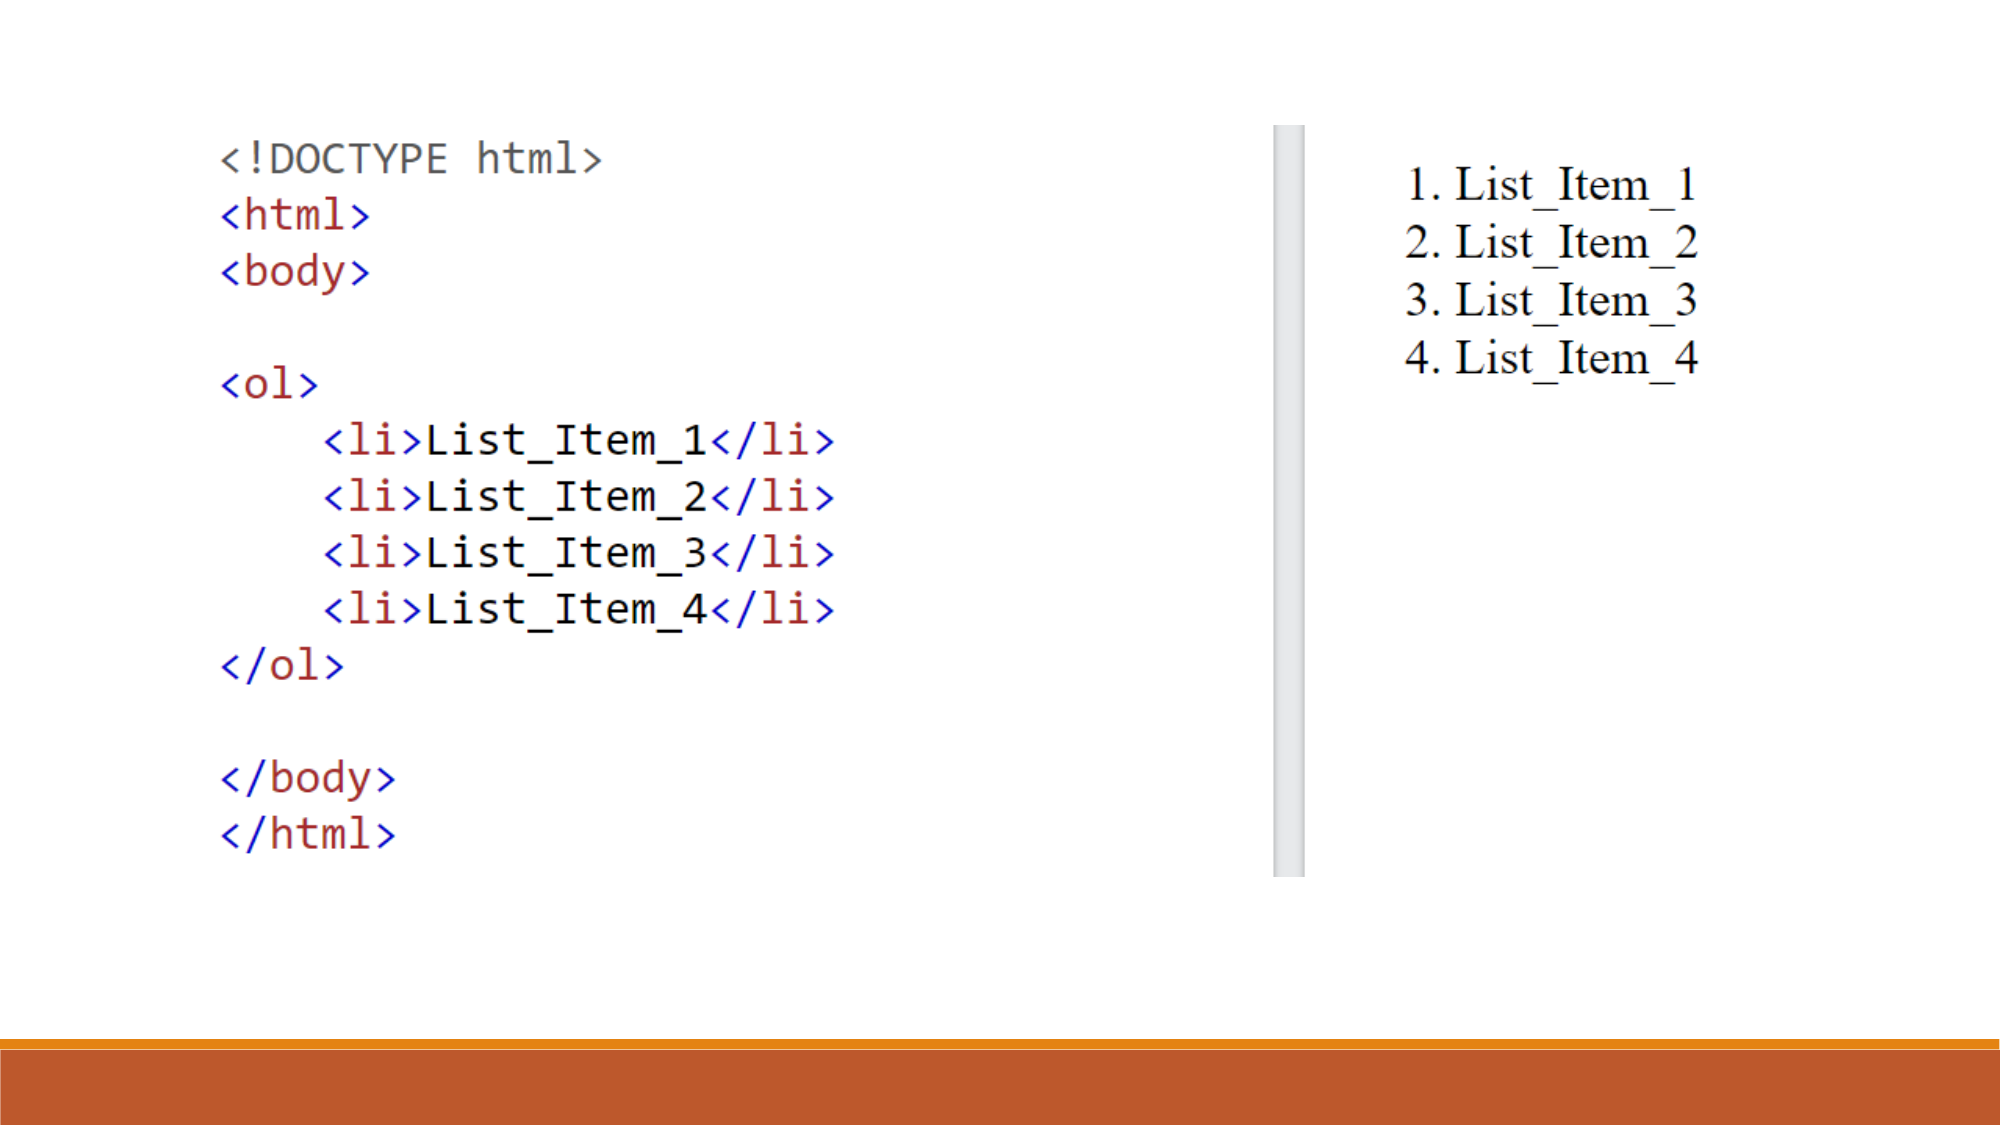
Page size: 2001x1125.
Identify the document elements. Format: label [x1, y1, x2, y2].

picture [207, 124, 1793, 878]
